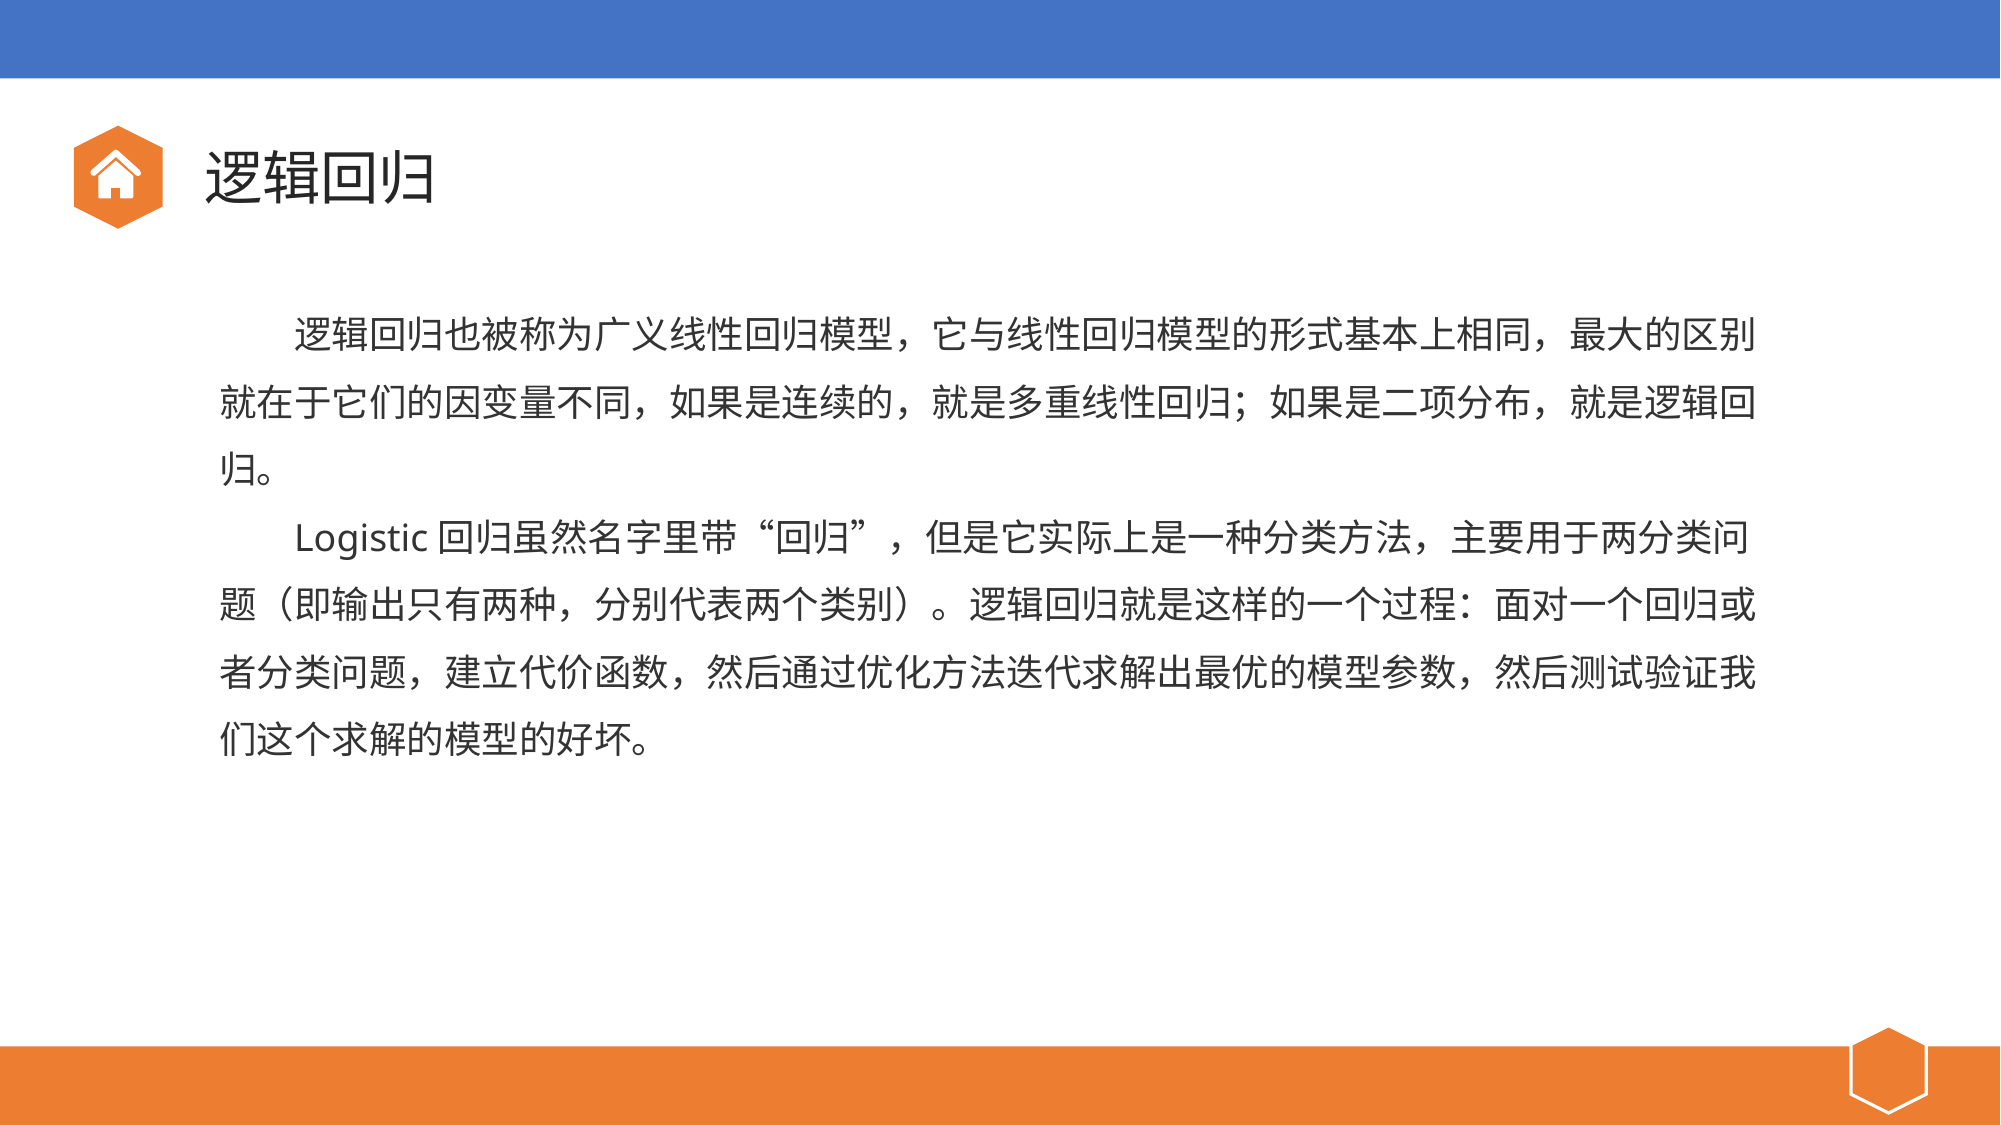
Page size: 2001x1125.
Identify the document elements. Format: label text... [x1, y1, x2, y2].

slide_number [1827, 1040, 1946, 1101]
text_box 逻辑回归也被称为广义线性回归模型，它与线性回归模型的形式基本上相同，最大的区别就在于它们的因变量不同，如果是连续的，就是多重线性回归；如果是二项分布，就是逻辑回归。 Logistic回归虽然名字里带“回归”，但是它实际上是一种分类方法，主要用于两分类问题（即输出只有两种，分别代表两个类别）。逻辑回归就是这样的一个过程：面对一个回归或者分类问题，建立代价函数，然后通过优化方法迭代求解出最优的模型参数，然后测试验证我们这个求解的模型的好坏。 [204, 281, 1796, 769]
list 逻辑回归 [189, 141, 1406, 238]
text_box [90, 149, 142, 199]
